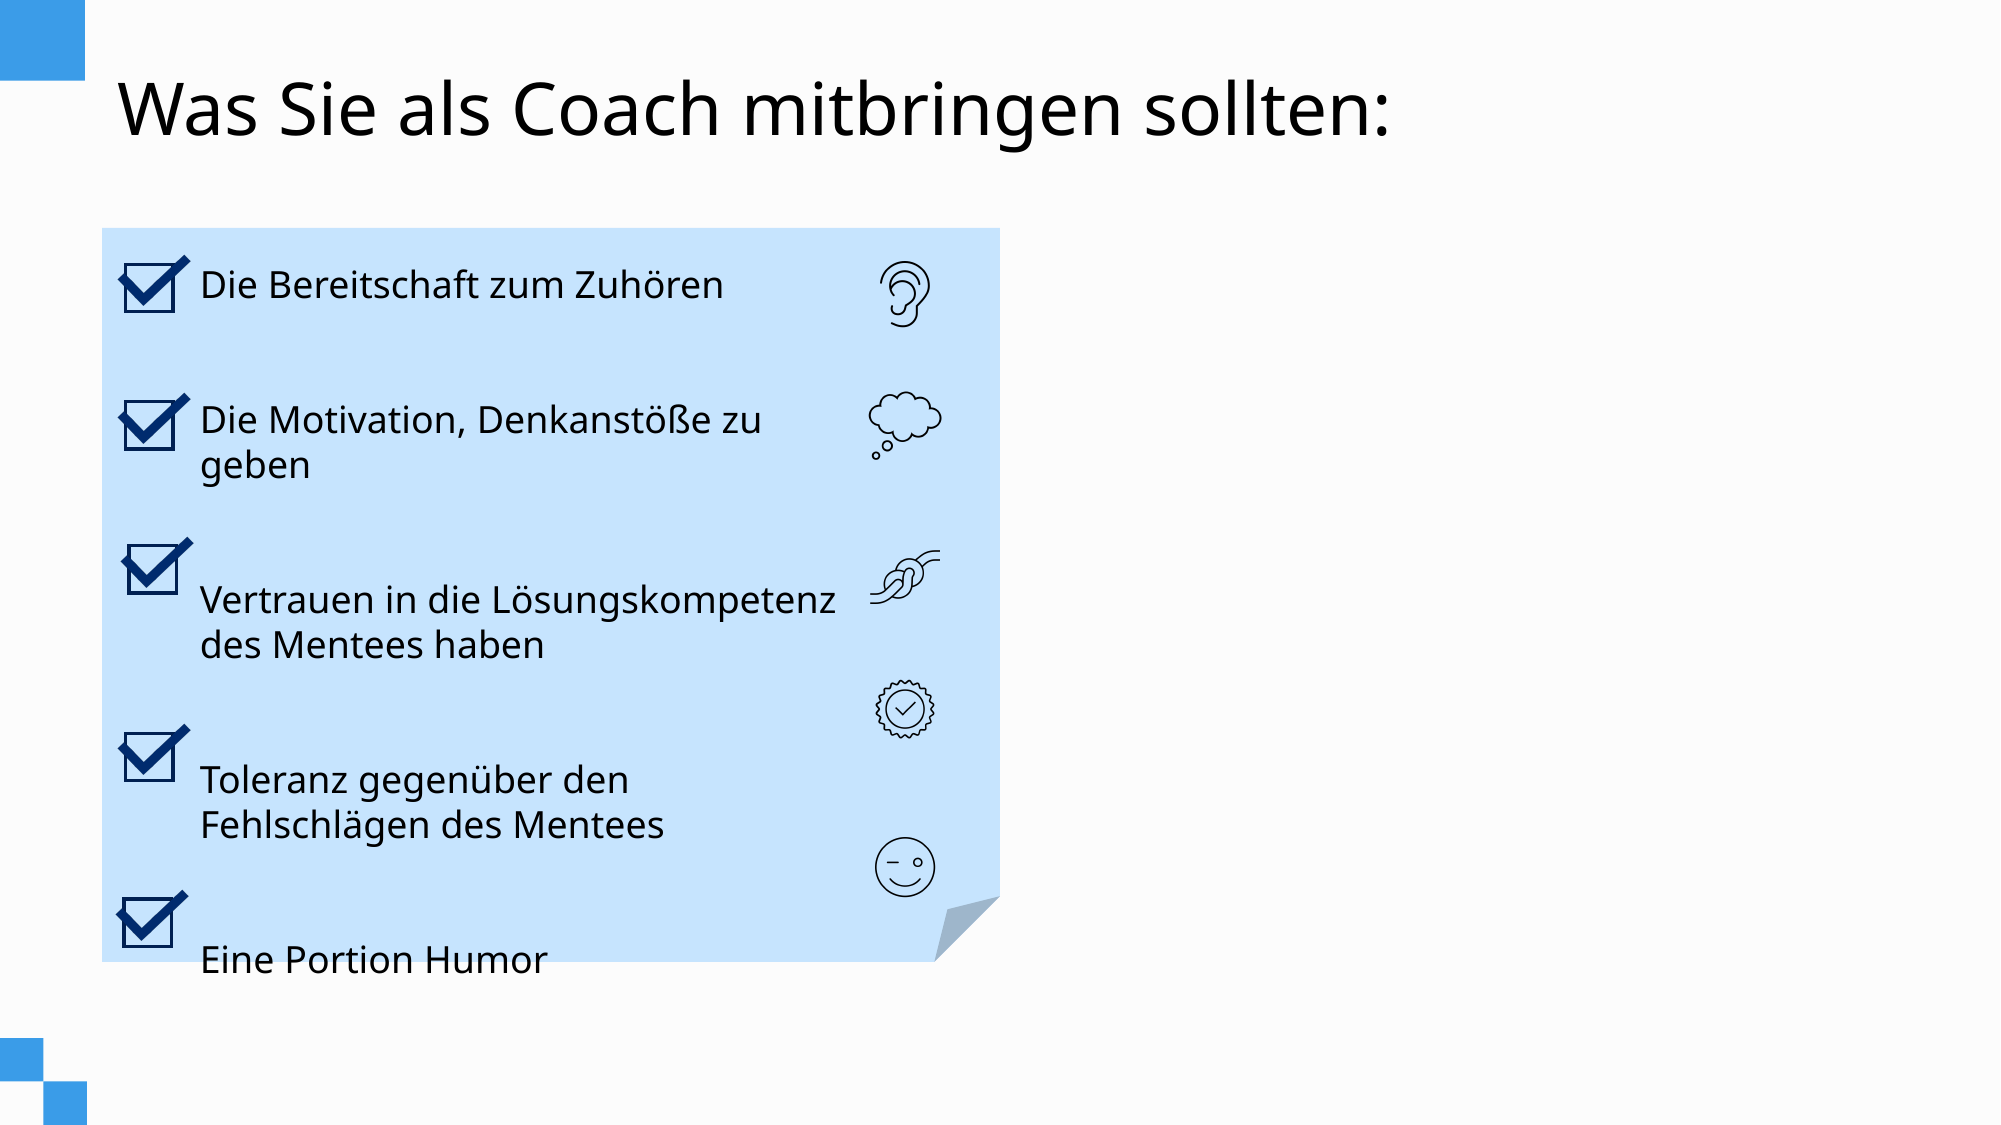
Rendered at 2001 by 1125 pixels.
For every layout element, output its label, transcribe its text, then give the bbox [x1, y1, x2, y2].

text_box Die Bereitschaft zum Zuhören Die Motivation, Denkanstöße zu geben Vertrauen in die Lösungskompetenz des Mentees haben Toleranz gegenüber den Fehlschlägen des Mentees Eine Portion Humor [184, 253, 861, 989]
picture [116, 380, 192, 456]
picture [114, 877, 190, 953]
picture [119, 524, 195, 600]
title Was Sie als Coach mitbringen sollten: [102, 64, 1810, 132]
picture [116, 711, 192, 787]
picture [857, 246, 953, 341]
picture [867, 829, 943, 905]
text_box [101, 226, 1004, 963]
text_box [0, 0, 86, 82]
picture [867, 539, 943, 615]
picture [867, 671, 943, 747]
picture [116, 242, 192, 318]
picture [860, 381, 950, 471]
